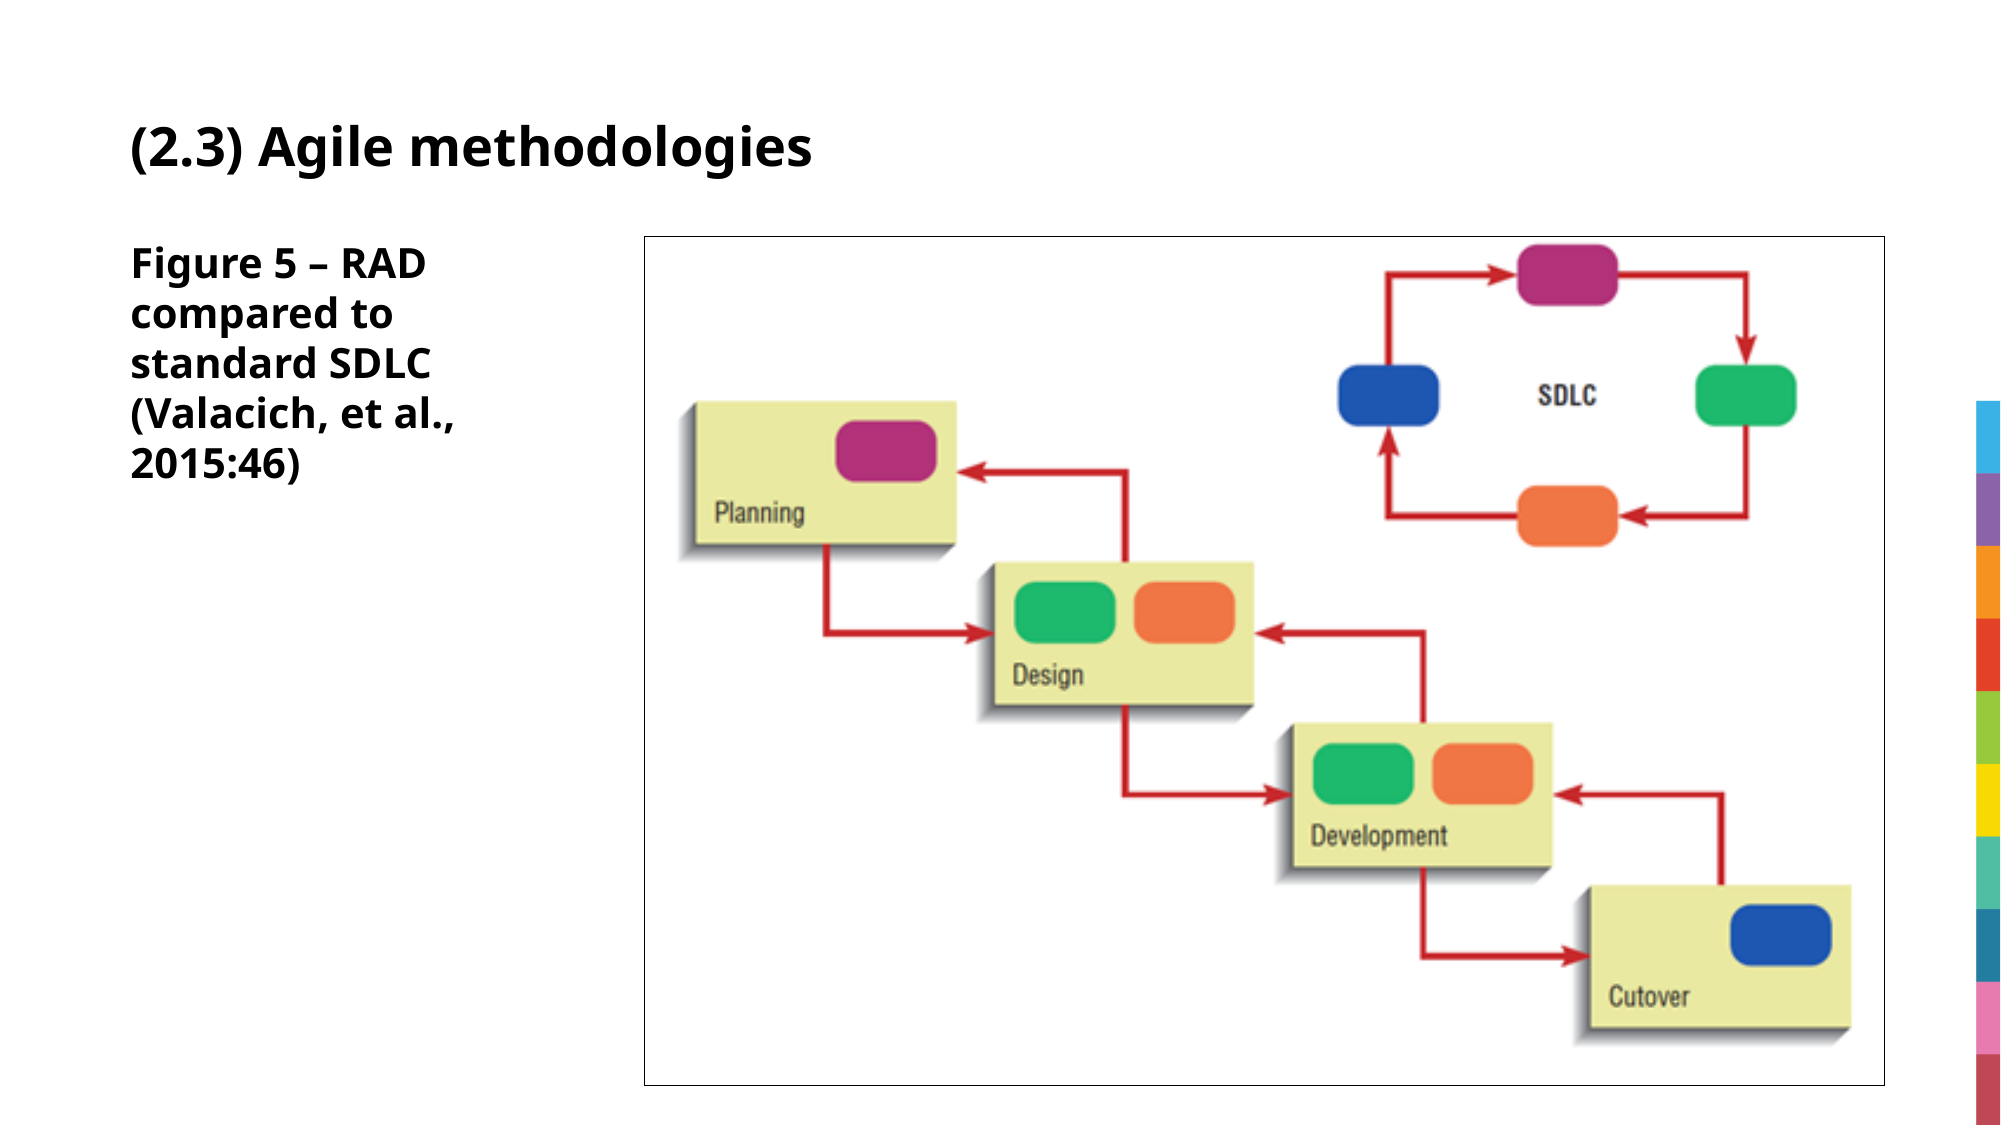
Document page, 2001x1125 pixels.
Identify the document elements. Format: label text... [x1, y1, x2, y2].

picture [1976, 402, 2001, 1125]
picture [644, 236, 1885, 1086]
title (2.3) Agile methodologies [115, 111, 1863, 186]
list Figure 5 – RAD compared to standard SDLC (Valacich, et al., 2015:46) [115, 229, 570, 1094]
